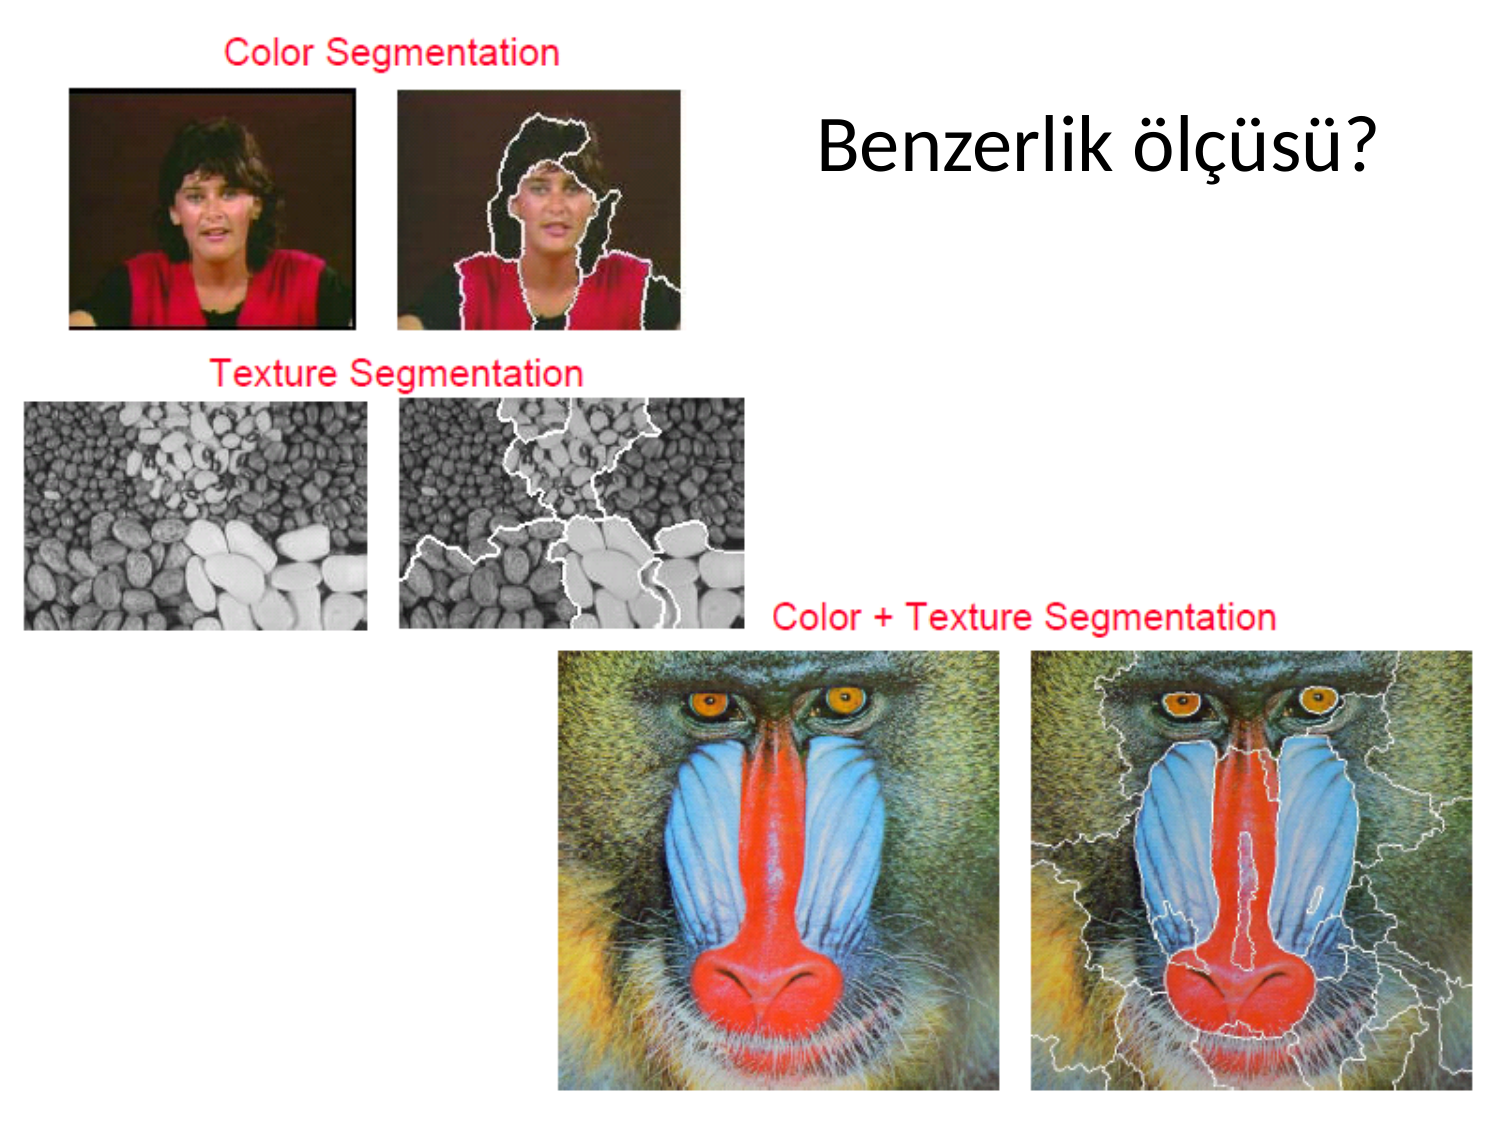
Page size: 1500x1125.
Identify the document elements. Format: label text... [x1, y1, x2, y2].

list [0, 18, 773, 646]
picture [538, 597, 1495, 1117]
title Benzerlik ölçüsü? [777, 45, 1425, 233]
